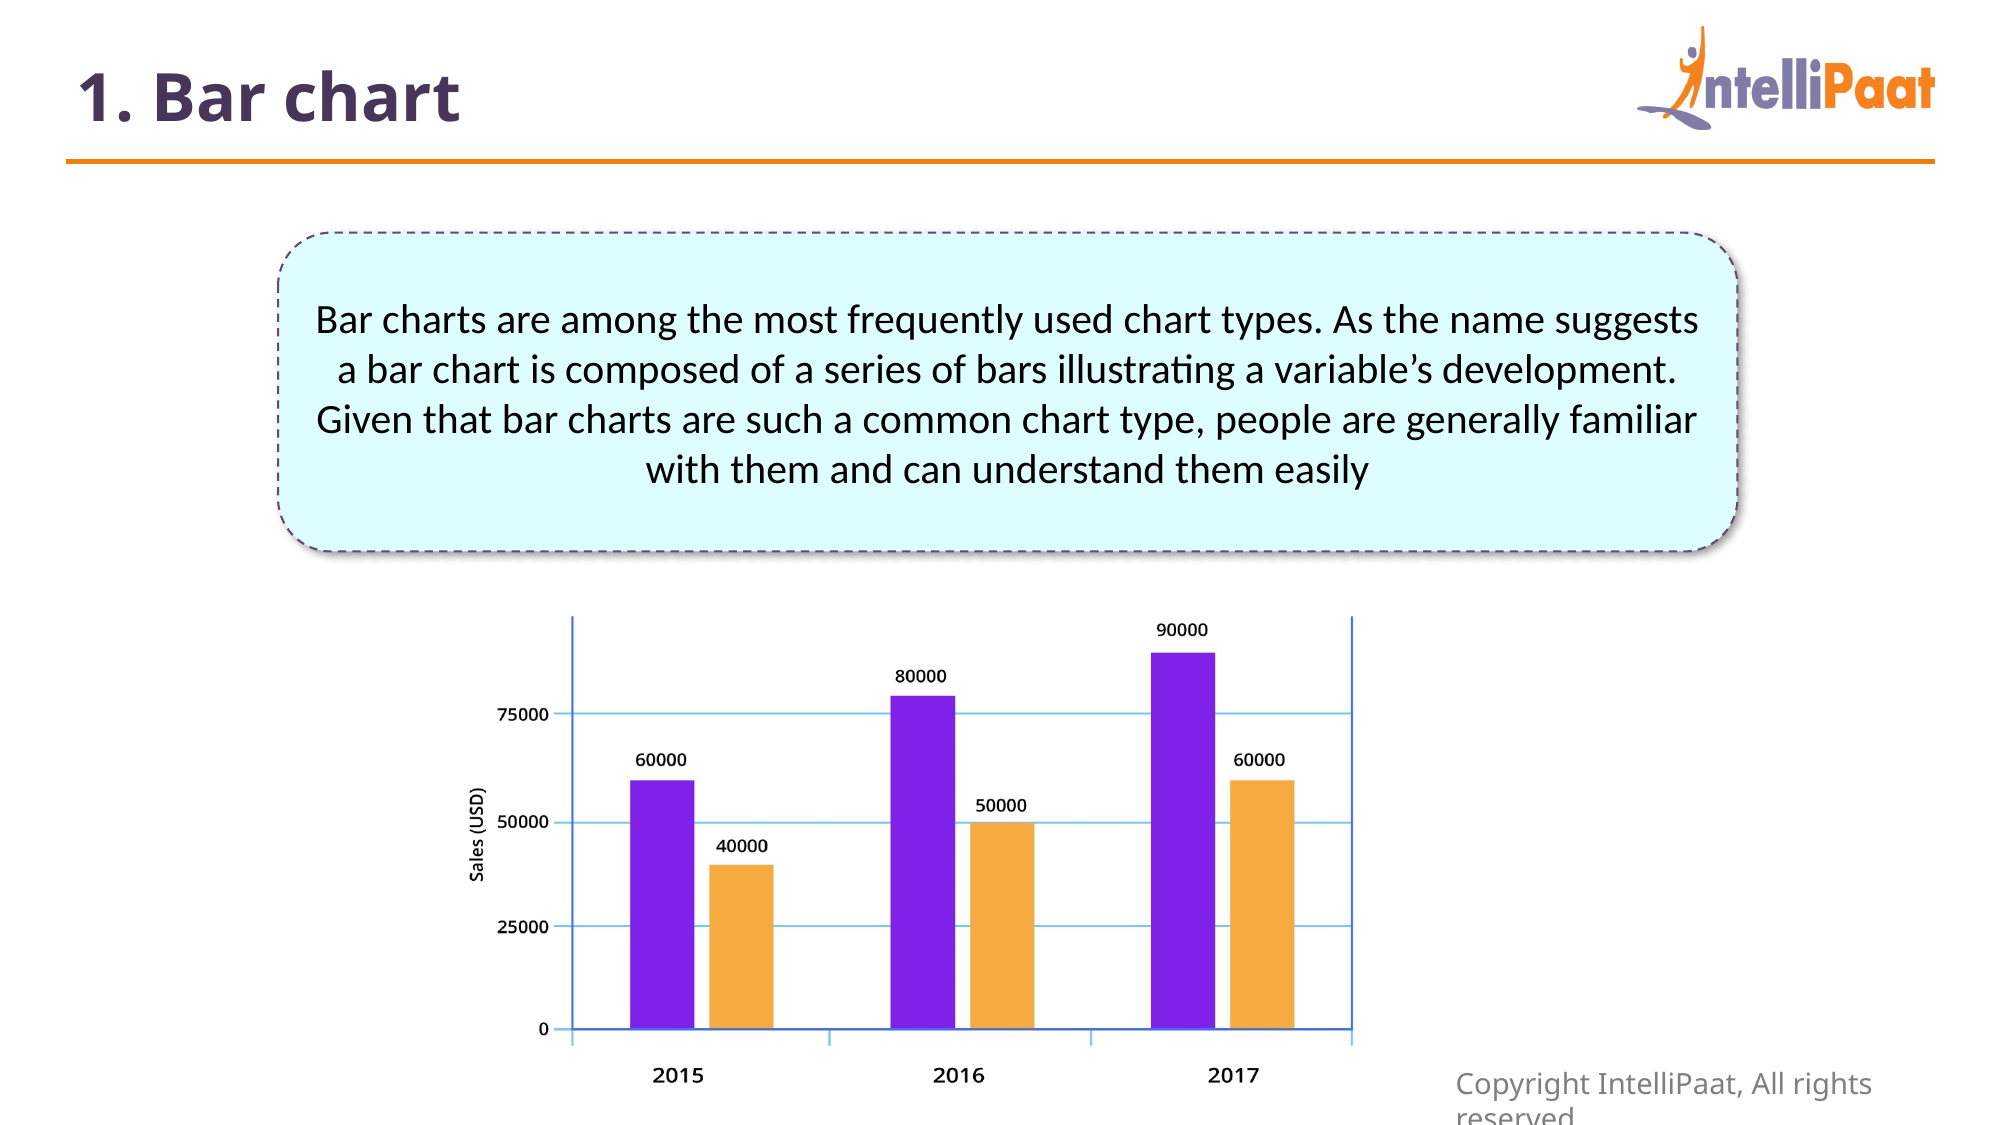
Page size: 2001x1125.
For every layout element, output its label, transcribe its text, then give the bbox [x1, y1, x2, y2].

text_box Bar charts are among the most frequently used chart types. As the name suggests a bar chart is composed of a series of bars illustrating a variable’s development. Given that bar charts are such a common chart type, people are generally familiar with them and can understand them easily [278, 232, 1738, 552]
text_box [39, 38, 1461, 165]
picture [393, 571, 1421, 1125]
text_box 1. Bar chart [76, 31, 1497, 158]
picture [1637, 26, 1935, 130]
